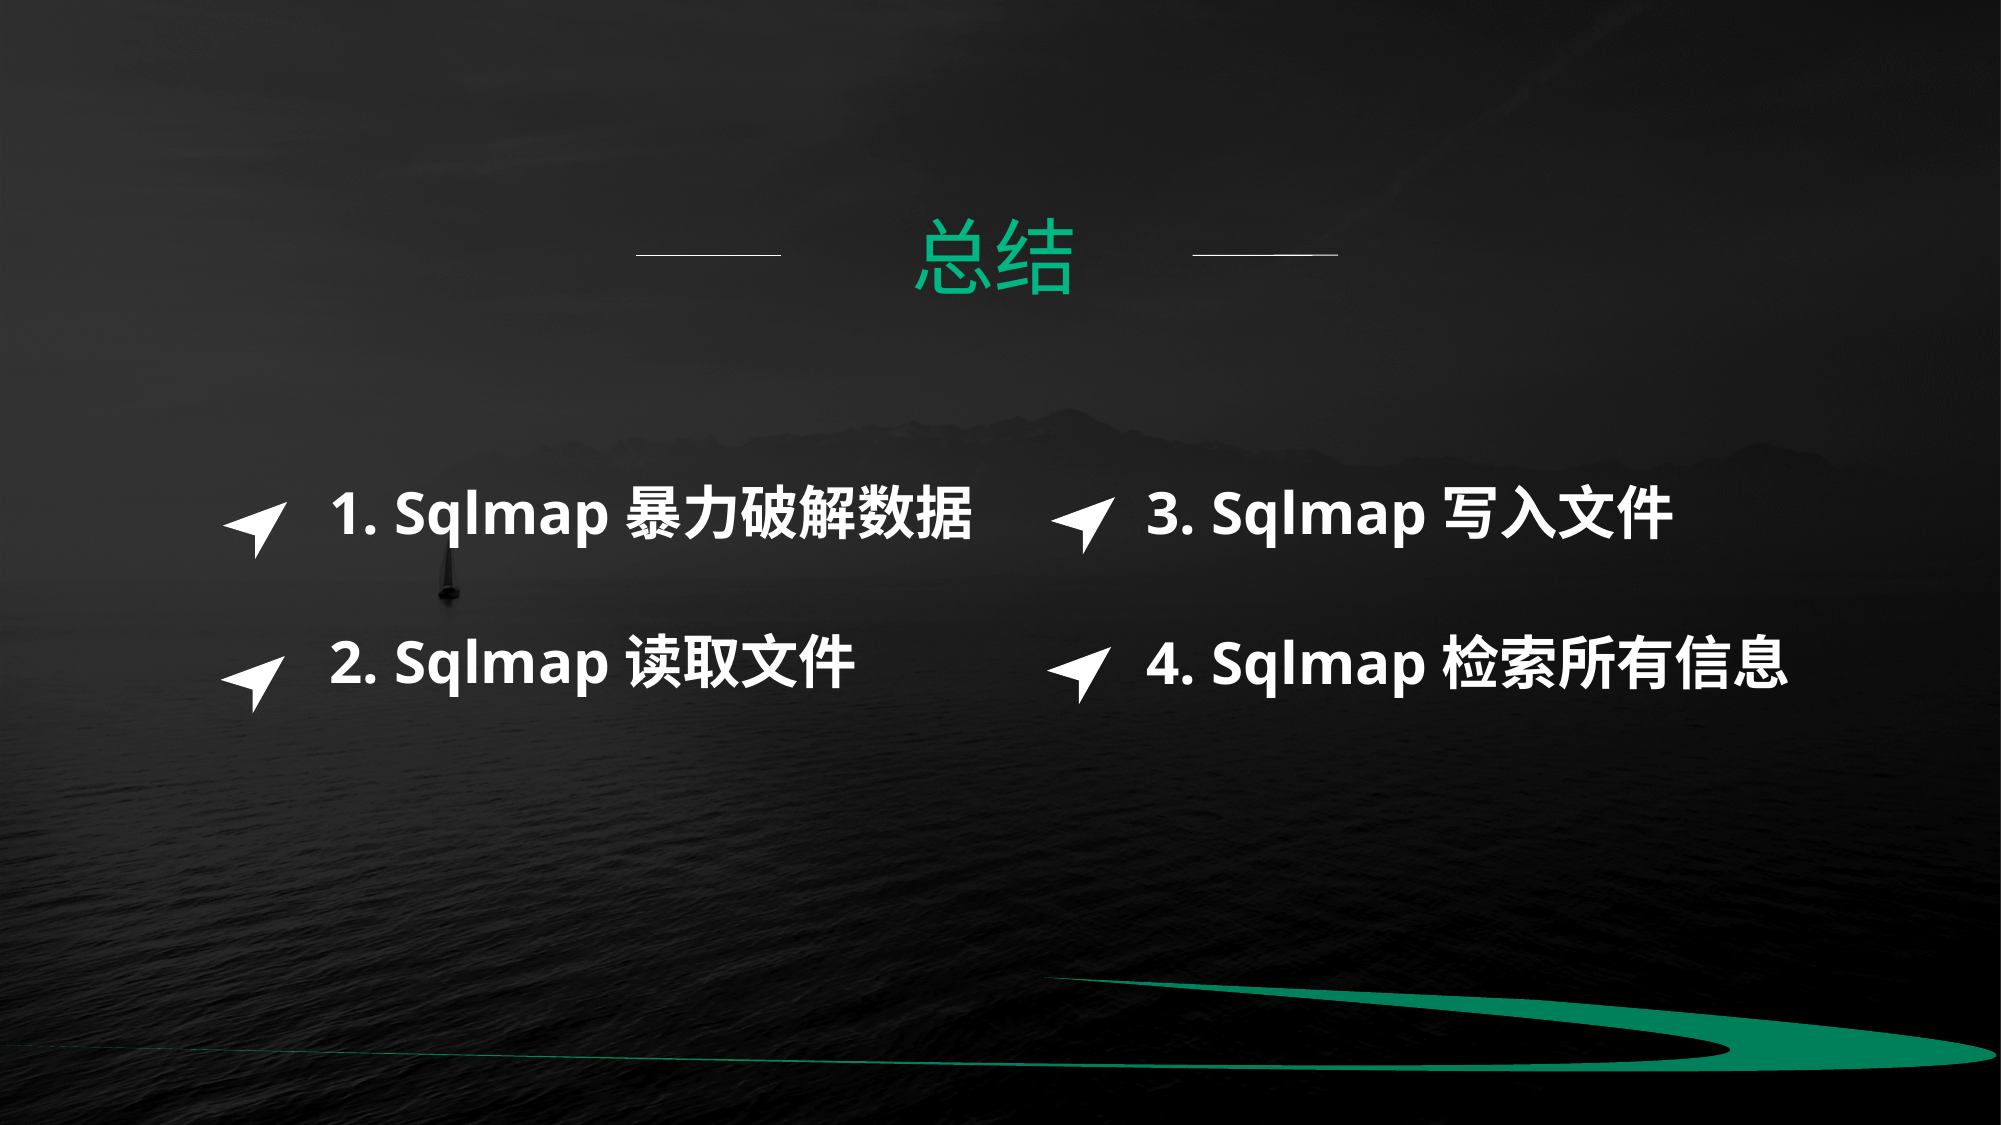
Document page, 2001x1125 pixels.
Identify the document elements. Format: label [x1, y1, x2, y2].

text_box [220, 468, 988, 714]
text_box [635, 197, 1338, 314]
text_box [0, 976, 1998, 1073]
text_box [1046, 468, 1805, 705]
picture [0, 0, 2001, 1125]
